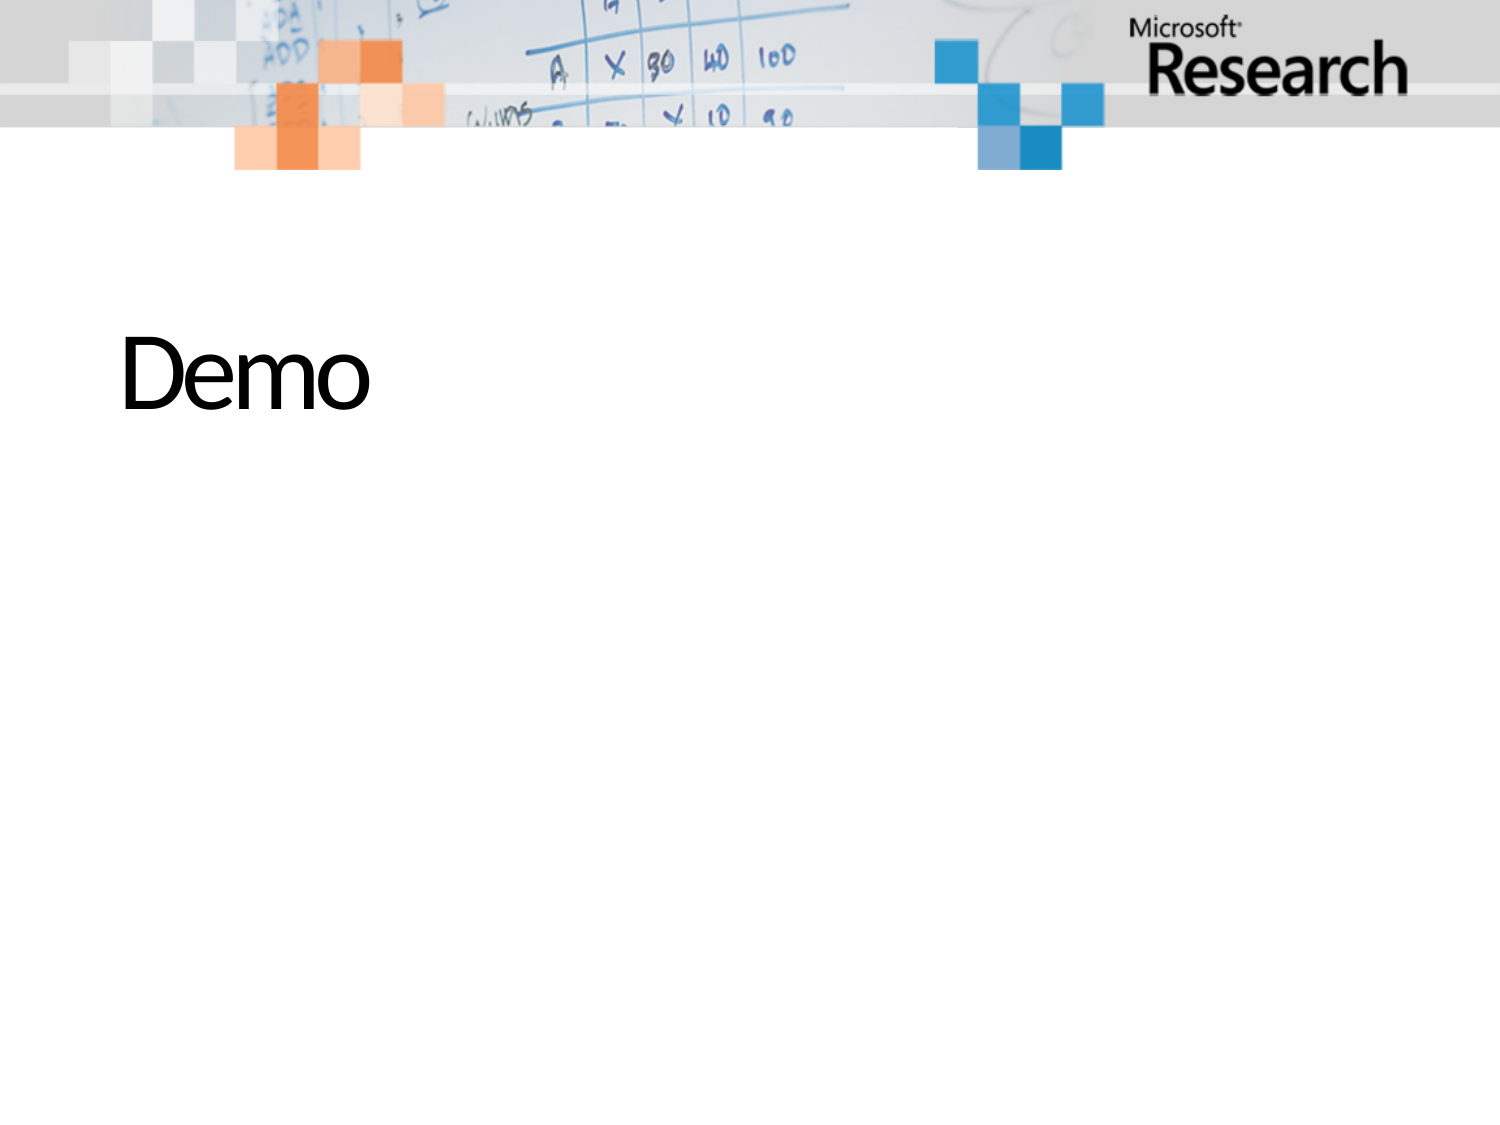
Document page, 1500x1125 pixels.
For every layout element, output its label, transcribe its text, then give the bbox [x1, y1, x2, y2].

title Demo [118, 312, 1381, 436]
picture [0, 0, 1500, 170]
